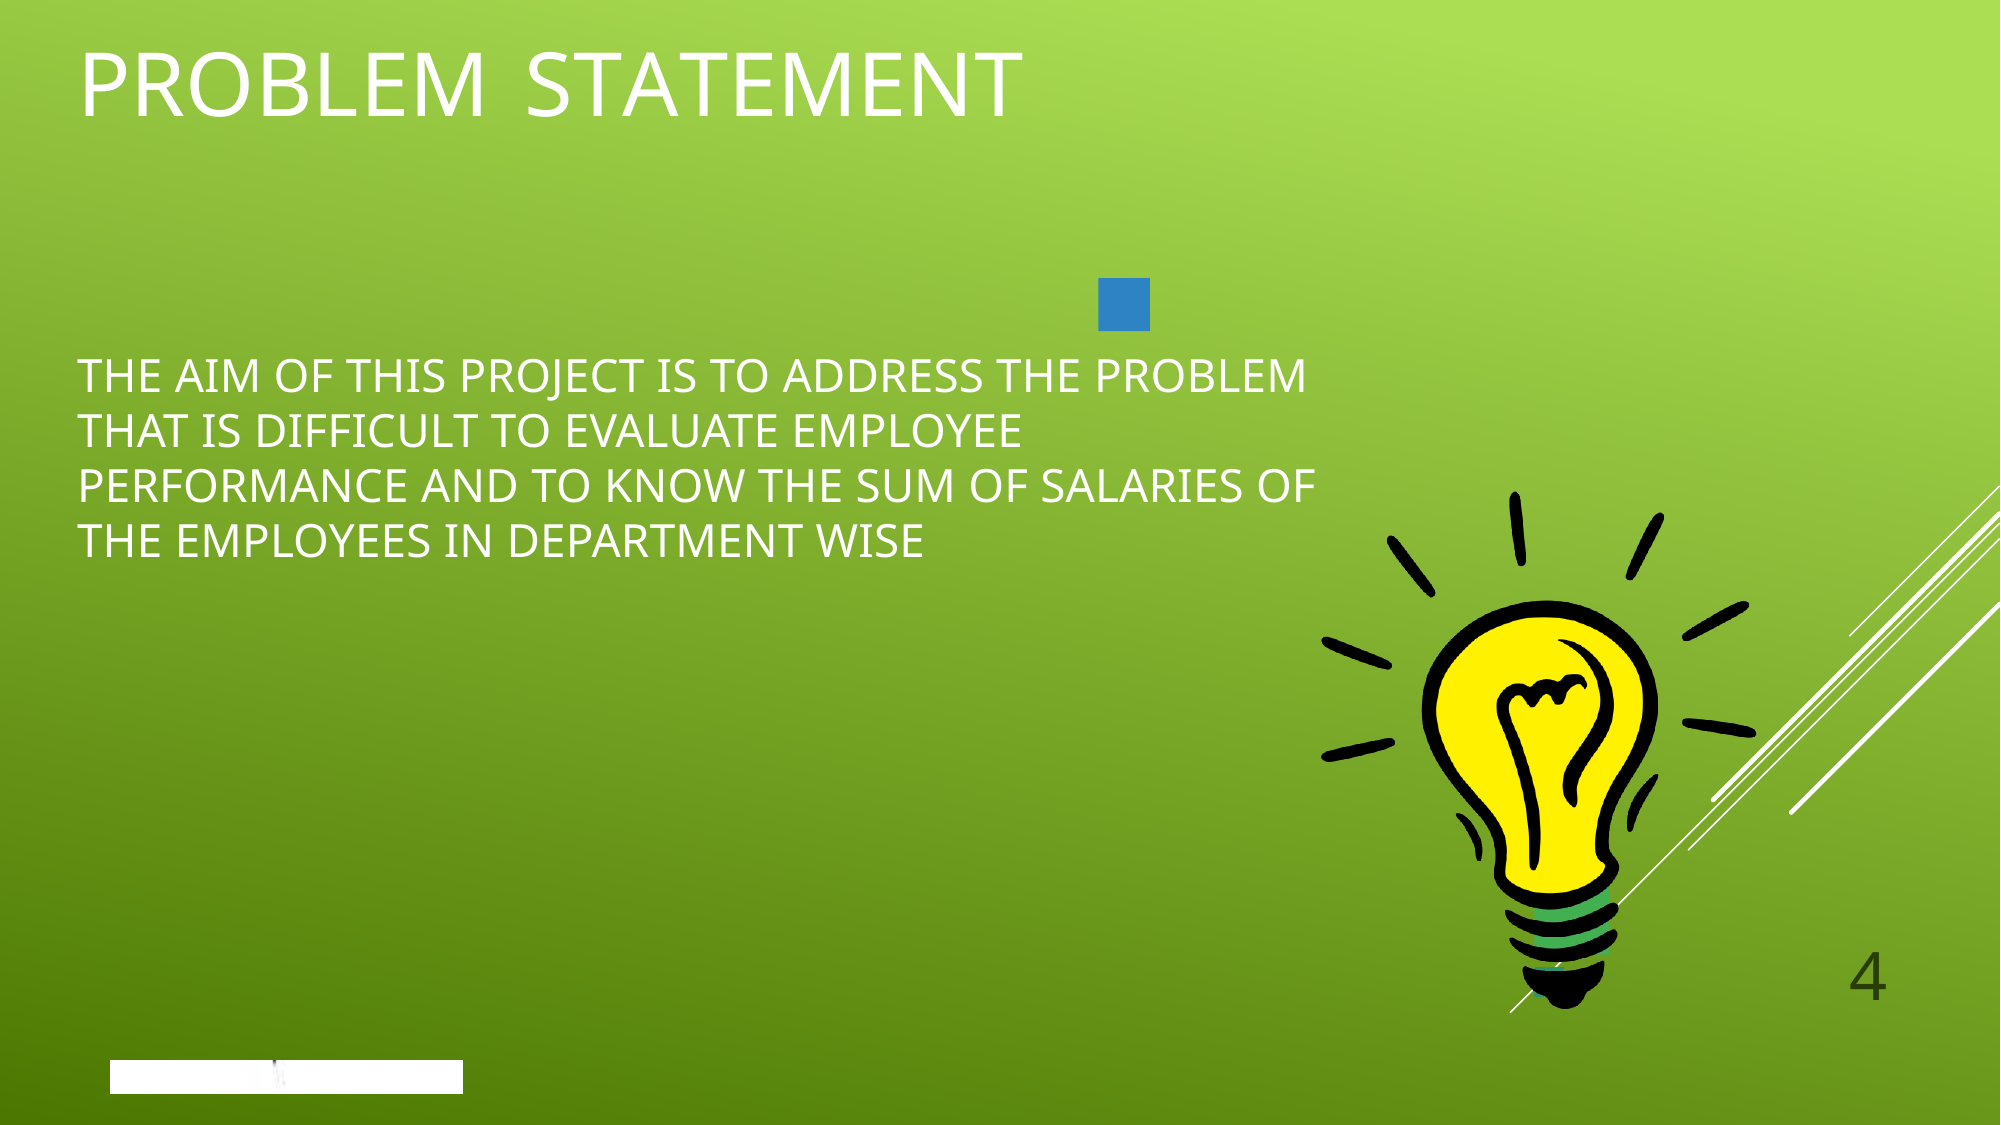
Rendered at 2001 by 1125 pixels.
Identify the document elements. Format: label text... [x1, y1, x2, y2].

slide_number 4 [1700, 371, 1888, 1025]
title PROBLEM STATEMENT The aim of this project is to address the problem that is difficult to evaluate employee performance and to know the sum of salaries of the employees in department wise [75, 24, 1335, 567]
picture [110, 1060, 463, 1094]
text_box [1310, 480, 1765, 1016]
